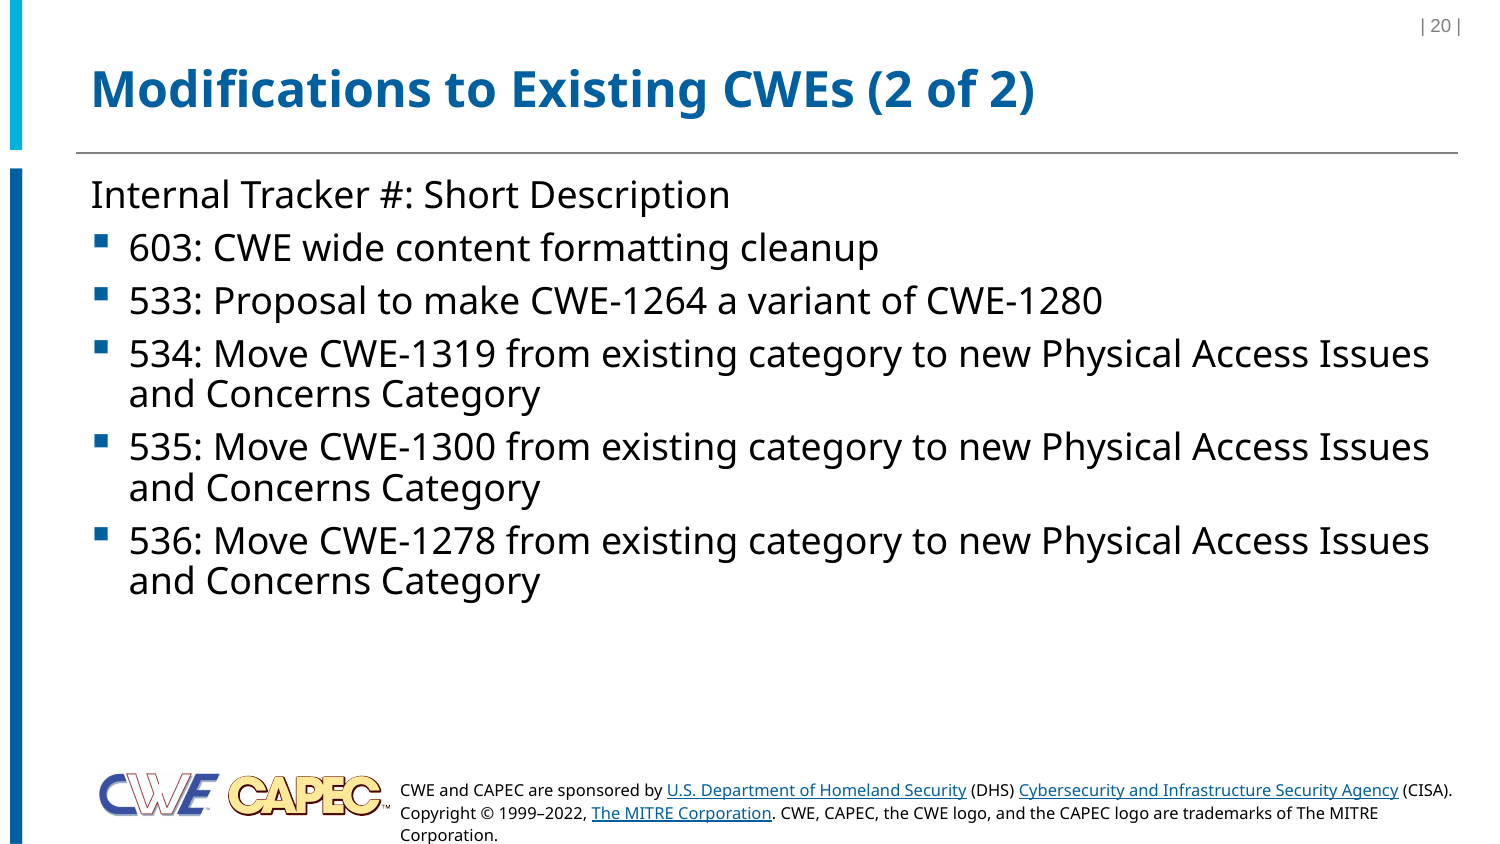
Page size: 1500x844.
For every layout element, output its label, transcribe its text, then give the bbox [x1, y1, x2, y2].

slide_number | 20 | [1264, 6, 1482, 38]
title Modifications to Existing CWEs (2 of 2) [75, 45, 1459, 138]
picture [98, 766, 395, 824]
list Internal Tracker #: Short Description 603: CWE wide content formatting cleanup 533: Proposal to make CWE-1264 a variant of CWE-1280 534: Move CWE-1319 from existing category to new Physical Access Issues and Concerns Category 535: Move CWE-1300 from existing category to new Physical Access Issues and Concerns Category 536: Move CWE-1278 from existing category to new Physical Access Issues and Concerns Category [75, 168, 1459, 759]
